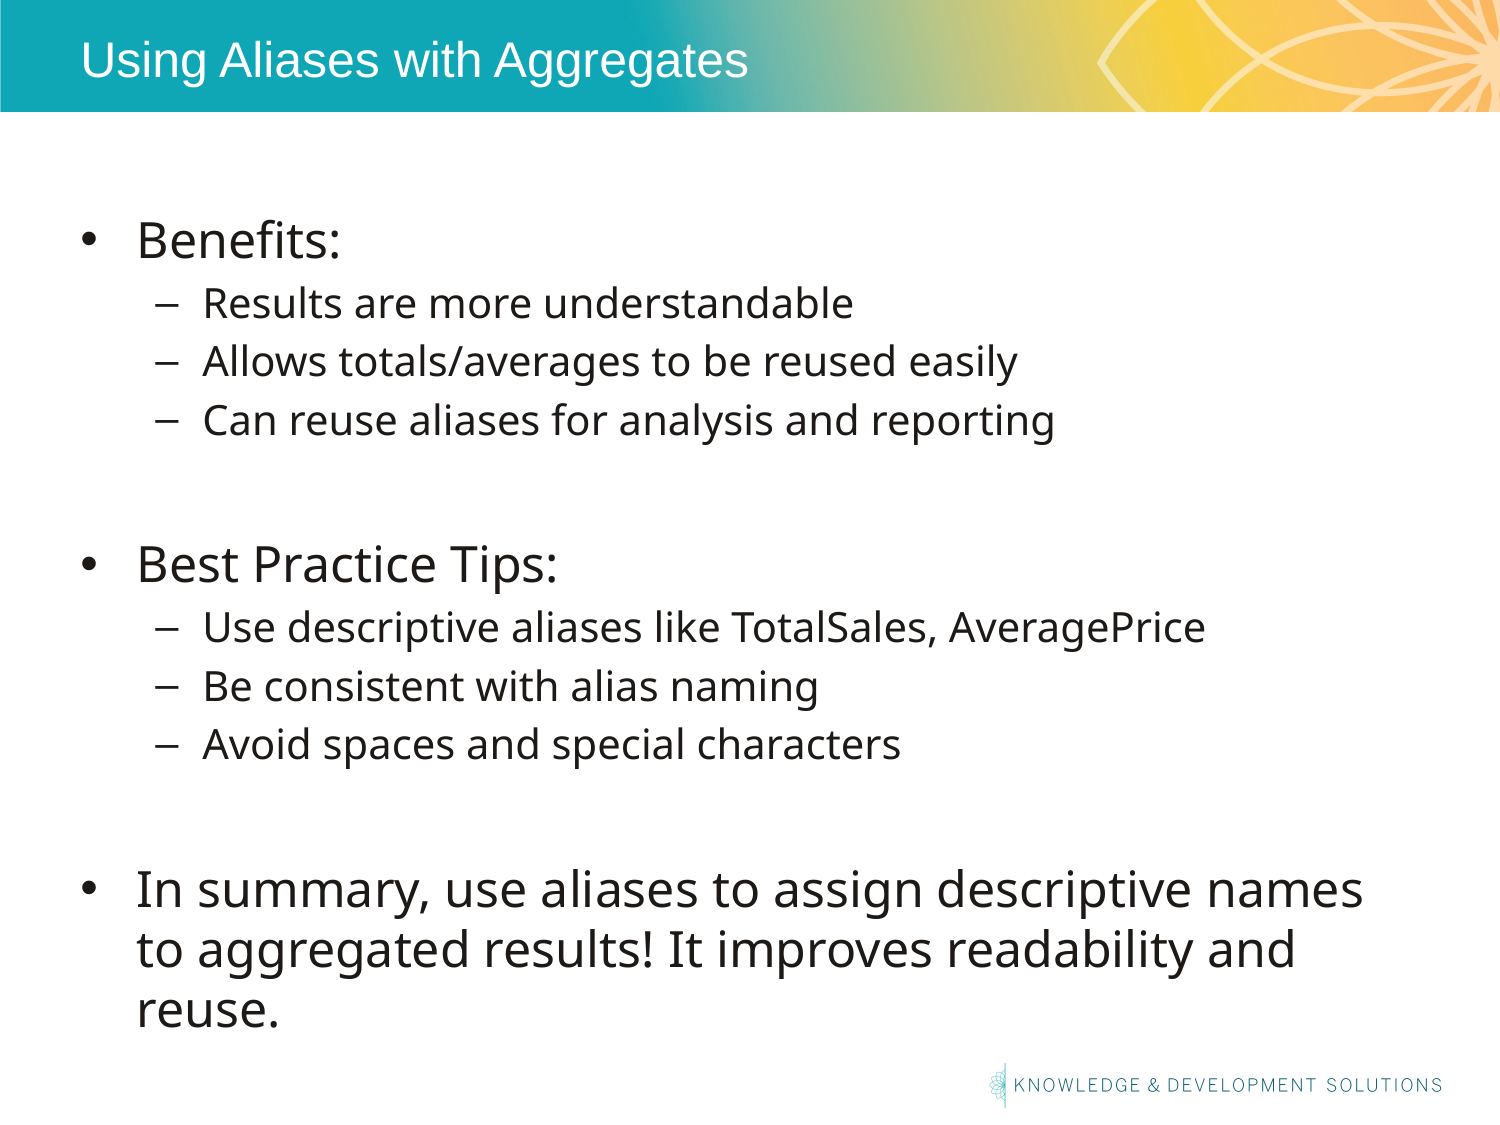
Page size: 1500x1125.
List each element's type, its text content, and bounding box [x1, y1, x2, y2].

list Benefits: Results are more understandable Allows totals/averages to be reused easily Can reuse aliases for analysis and reporting Best Practice Tips: Use descriptive aliases like TotalSales, AveragePrice Be consistent with alias naming Avoid spaces and special characters In summary, use aliases to assign descriptive names to aggregated results! It improves readability and reuse. [65, 200, 1416, 1022]
picture [0, 0, 1500, 112]
picture [971, 1051, 1500, 1125]
title Using Aliases with Aggregates [65, 19, 1416, 90]
